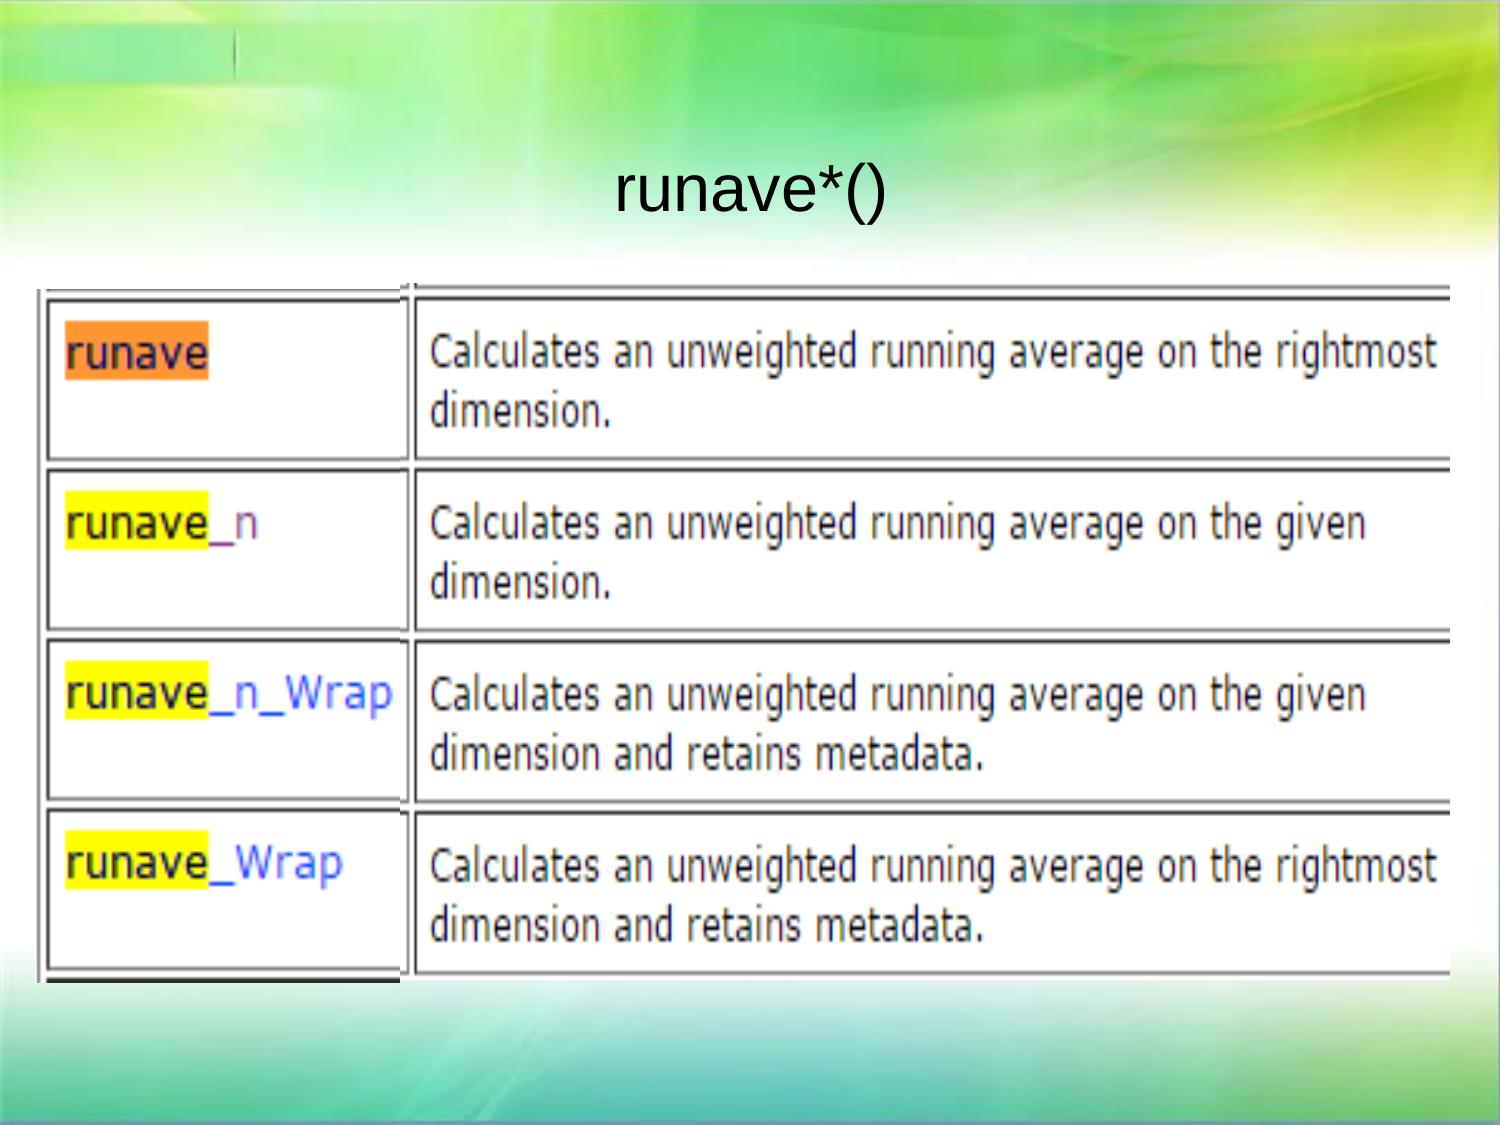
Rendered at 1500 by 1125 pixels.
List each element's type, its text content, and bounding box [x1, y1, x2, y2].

title runave*() [76, 125, 1428, 244]
picture [0, 0, 1500, 1125]
